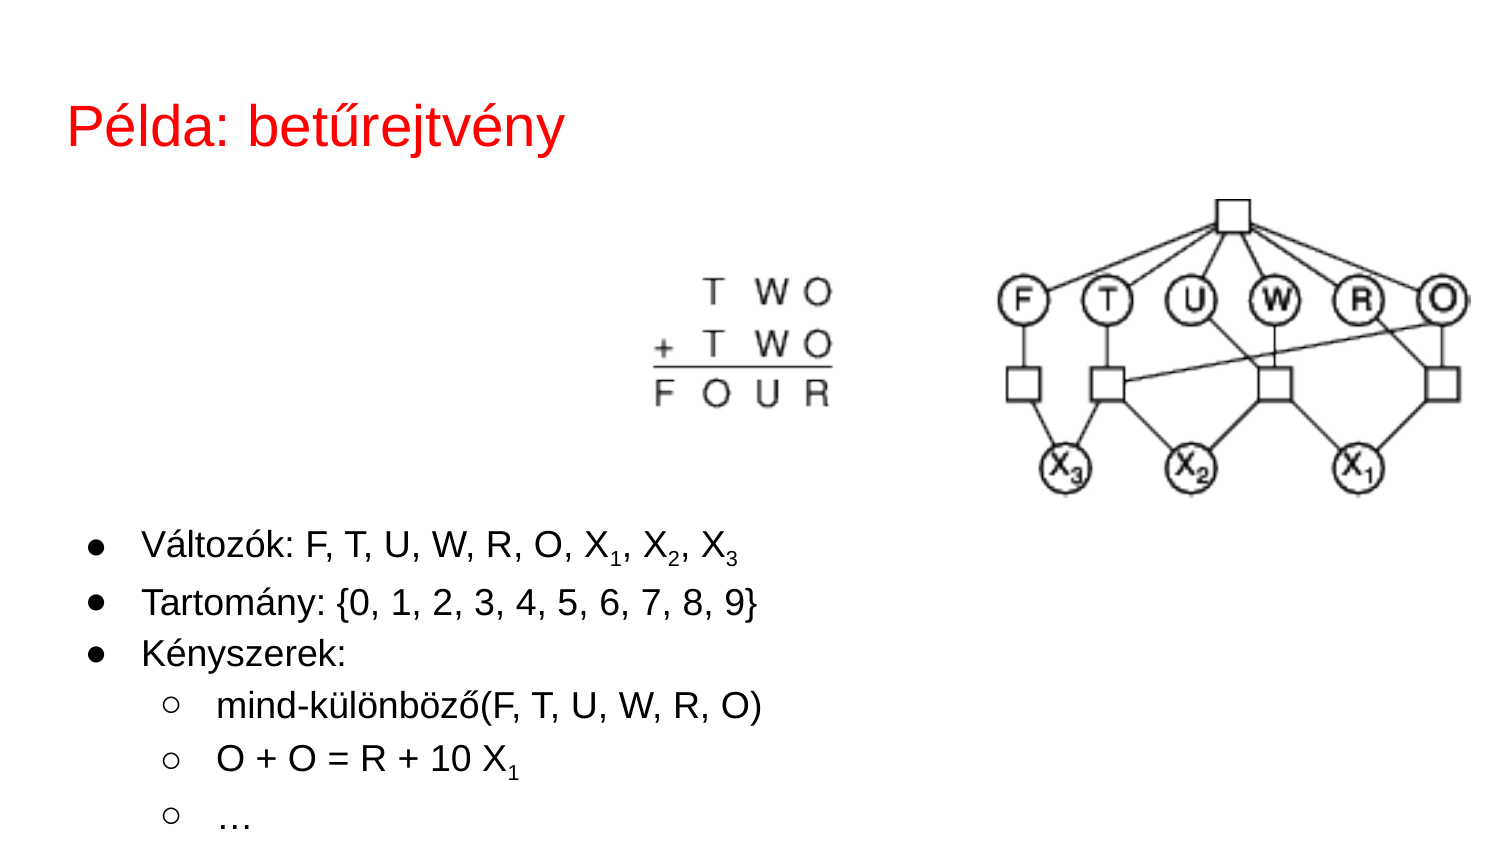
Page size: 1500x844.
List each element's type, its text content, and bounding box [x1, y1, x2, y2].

title Példa: betűrejtvény [51, 72, 1449, 167]
list Változók: F, T, U, W, R, O, X1, X2, X3 Tartomány: {0, 1, 2, 3, 4, 5, 6, 7, 8, 9} Kényszerek: mind-különböző(F, T, U, W, R, O) O + O = R + 10 X1 … [51, 497, 809, 818]
picture [650, 199, 1471, 498]
